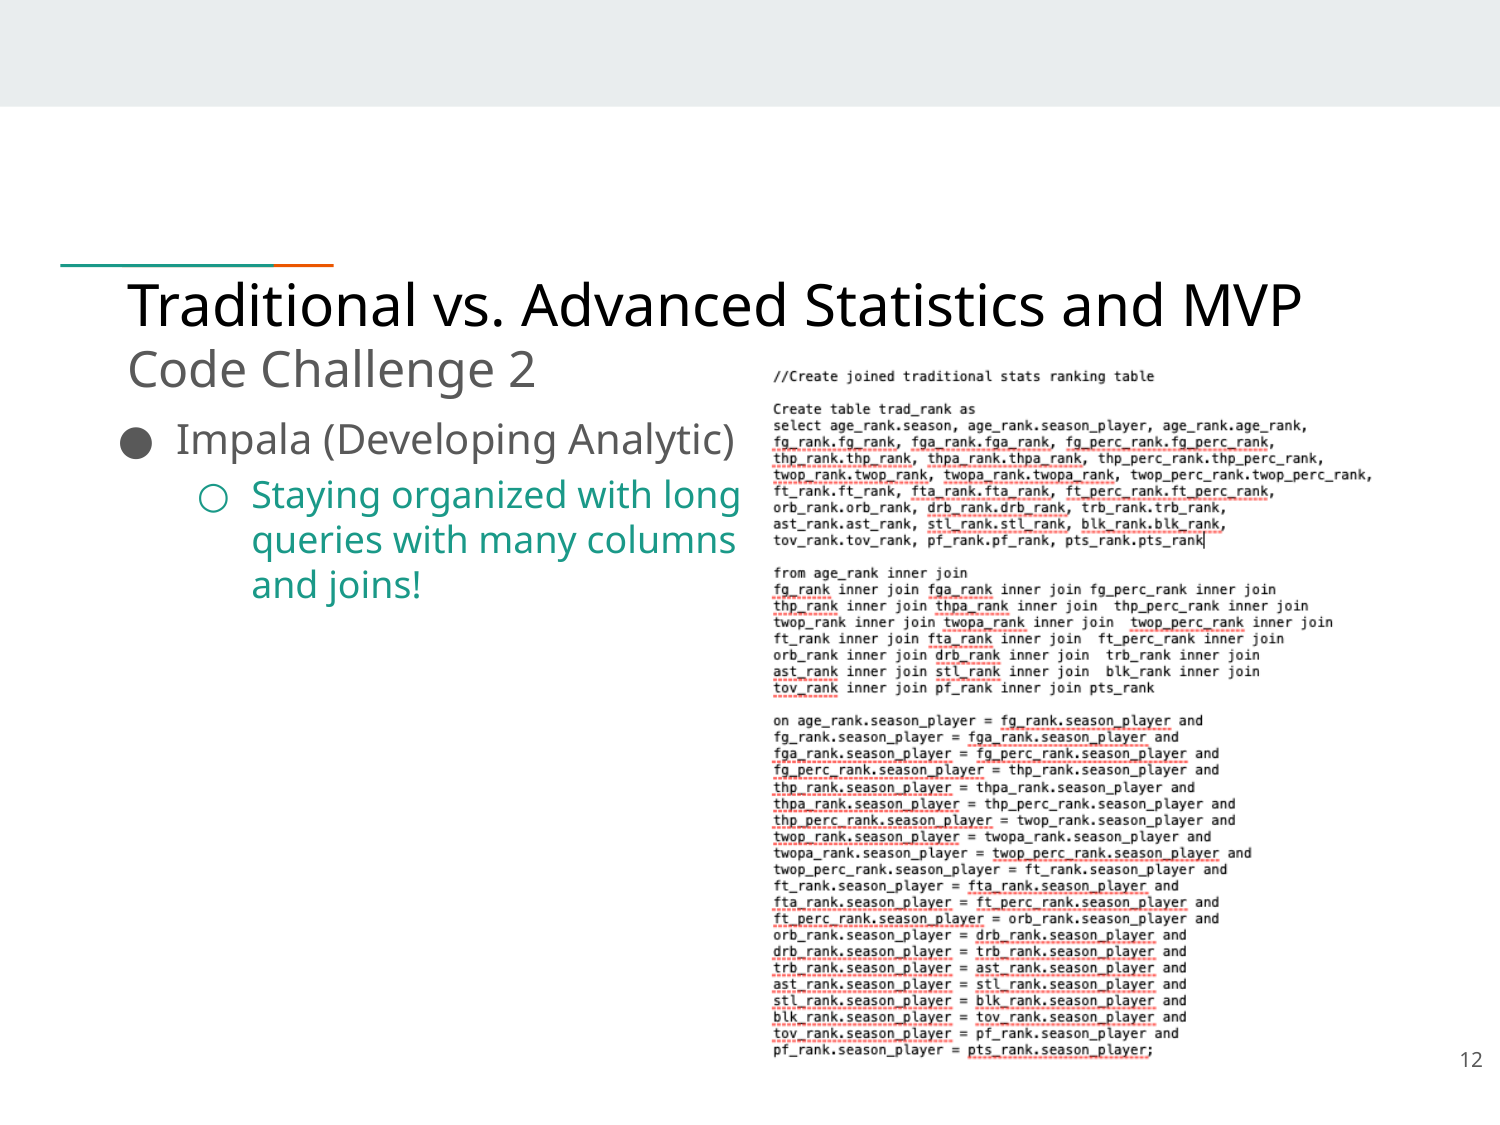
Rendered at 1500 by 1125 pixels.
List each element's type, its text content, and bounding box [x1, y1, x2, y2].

picture [767, 361, 1452, 1081]
list Impala (Developing Analytic) Staying organized with long queries with many columns and joins! [93, 405, 762, 1063]
slide_number 12 [1400, 1038, 1491, 1125]
title Traditional vs. Advanced Statistics and MVP Code Challenge 2 [119, 288, 1381, 405]
